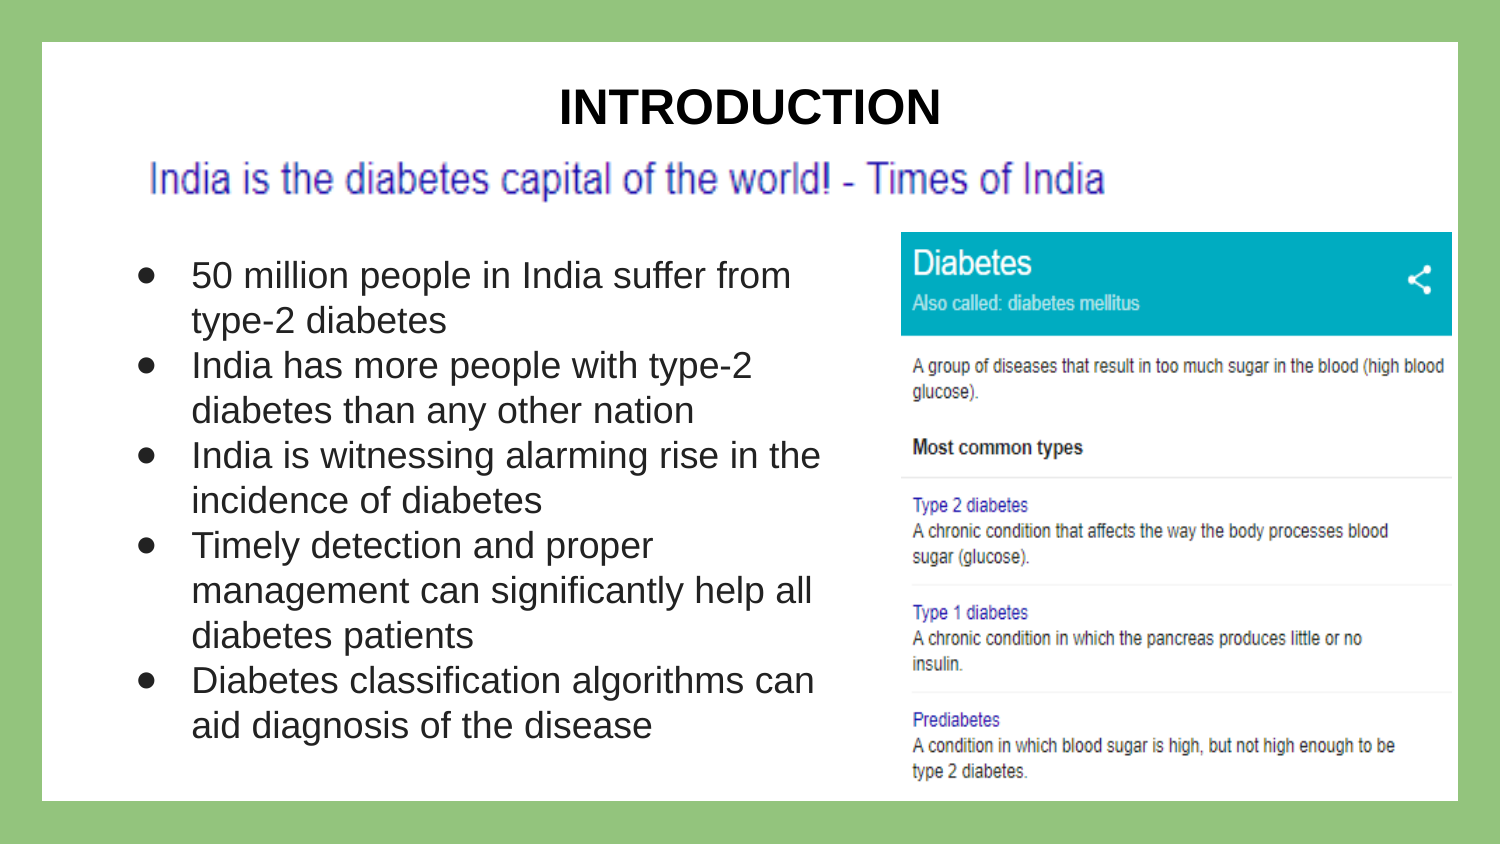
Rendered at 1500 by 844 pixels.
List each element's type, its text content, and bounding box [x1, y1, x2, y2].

picture [901, 232, 1453, 799]
text_box [0, 0, 1500, 844]
picture [123, 136, 1418, 210]
title INTRODUCTION [42, 63, 1458, 150]
text_box 50 million people in India suffer from type-2 diabetes India has more people with type-2 diabetes than any other nation India is witnessing alarming rise in the incidence of diabetes Timely detection and proper management can significantly help all diabetes patients Diabetes classification algorithms can aid diagnosis of the disease [101, 236, 865, 760]
